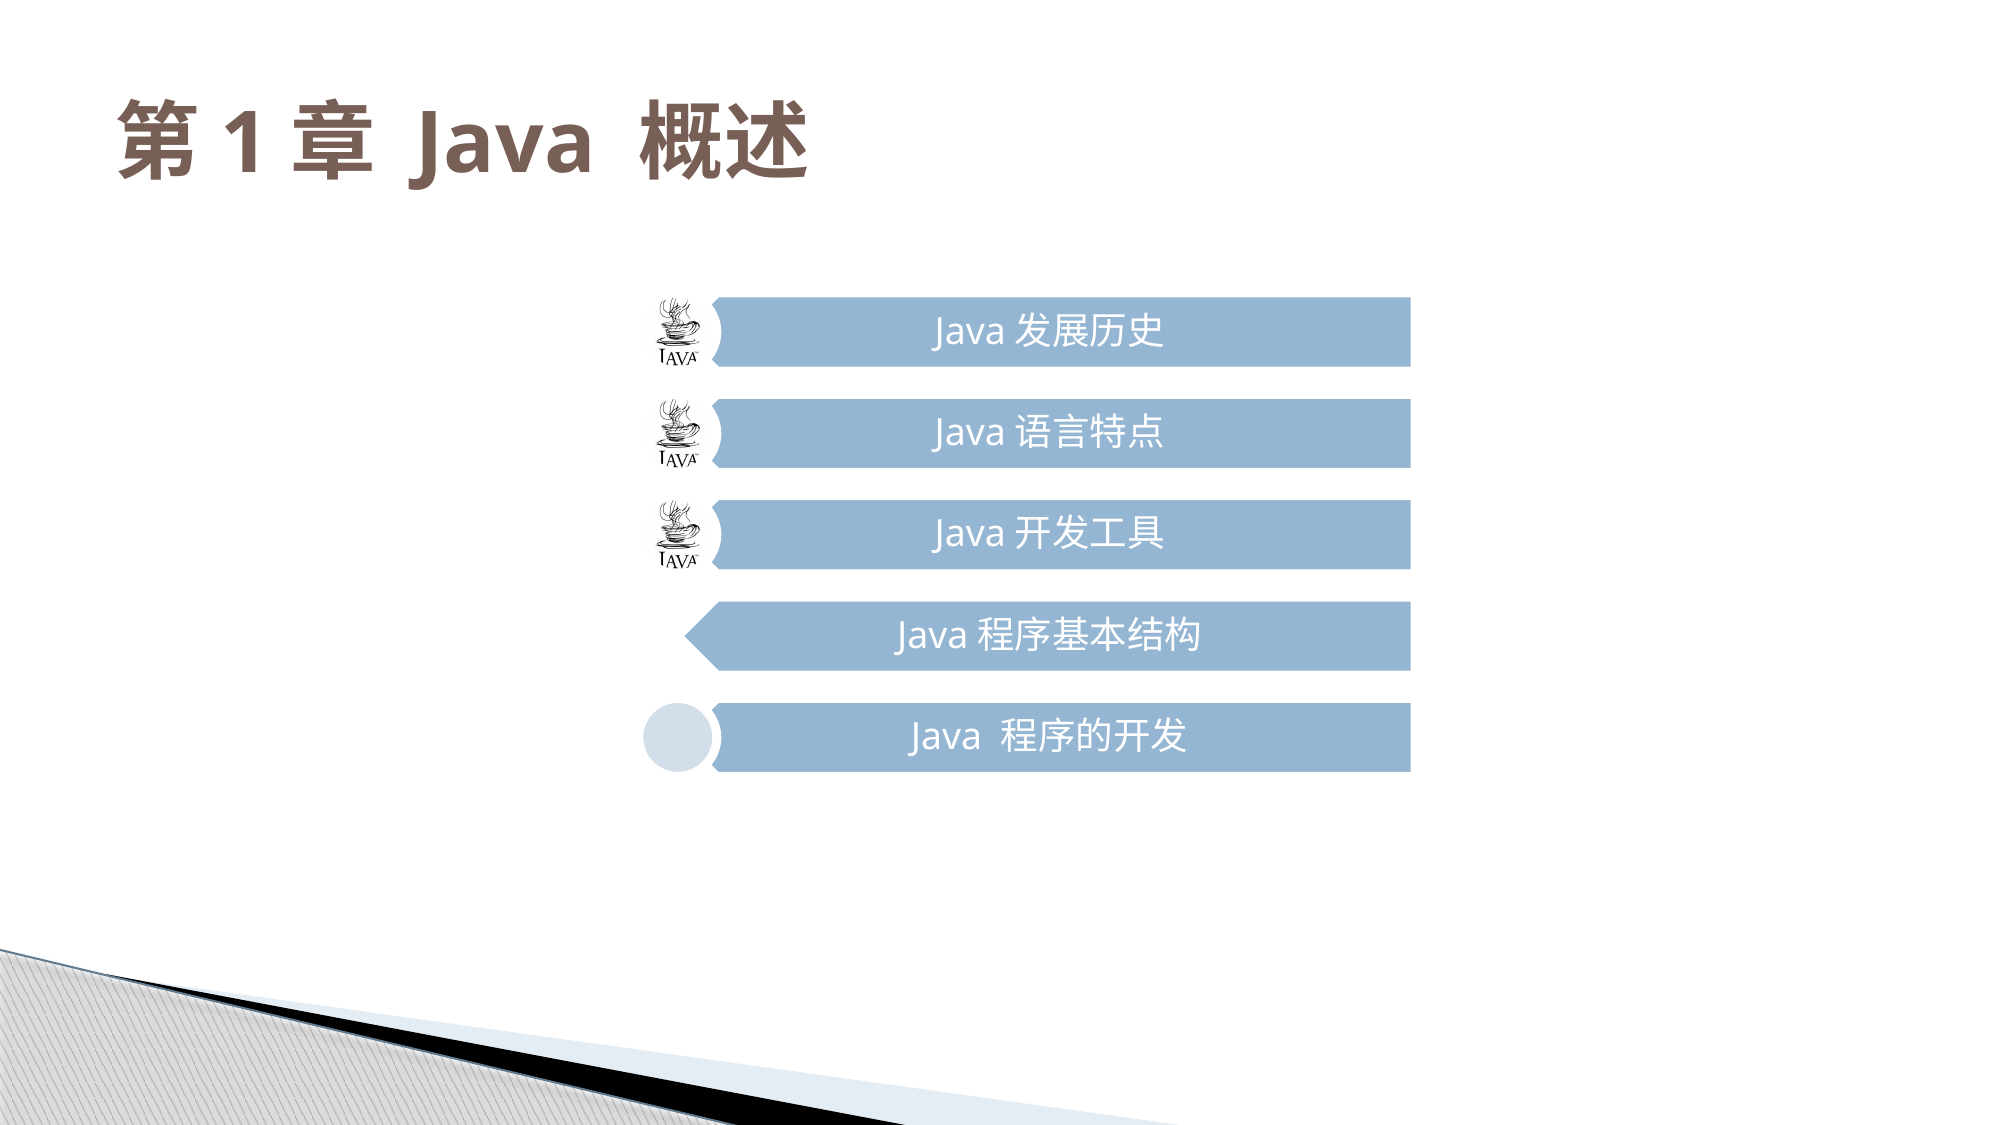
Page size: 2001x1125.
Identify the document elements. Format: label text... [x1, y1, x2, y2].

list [472, 292, 1582, 777]
title 第1章 Java 概述 [99, 45, 1900, 233]
